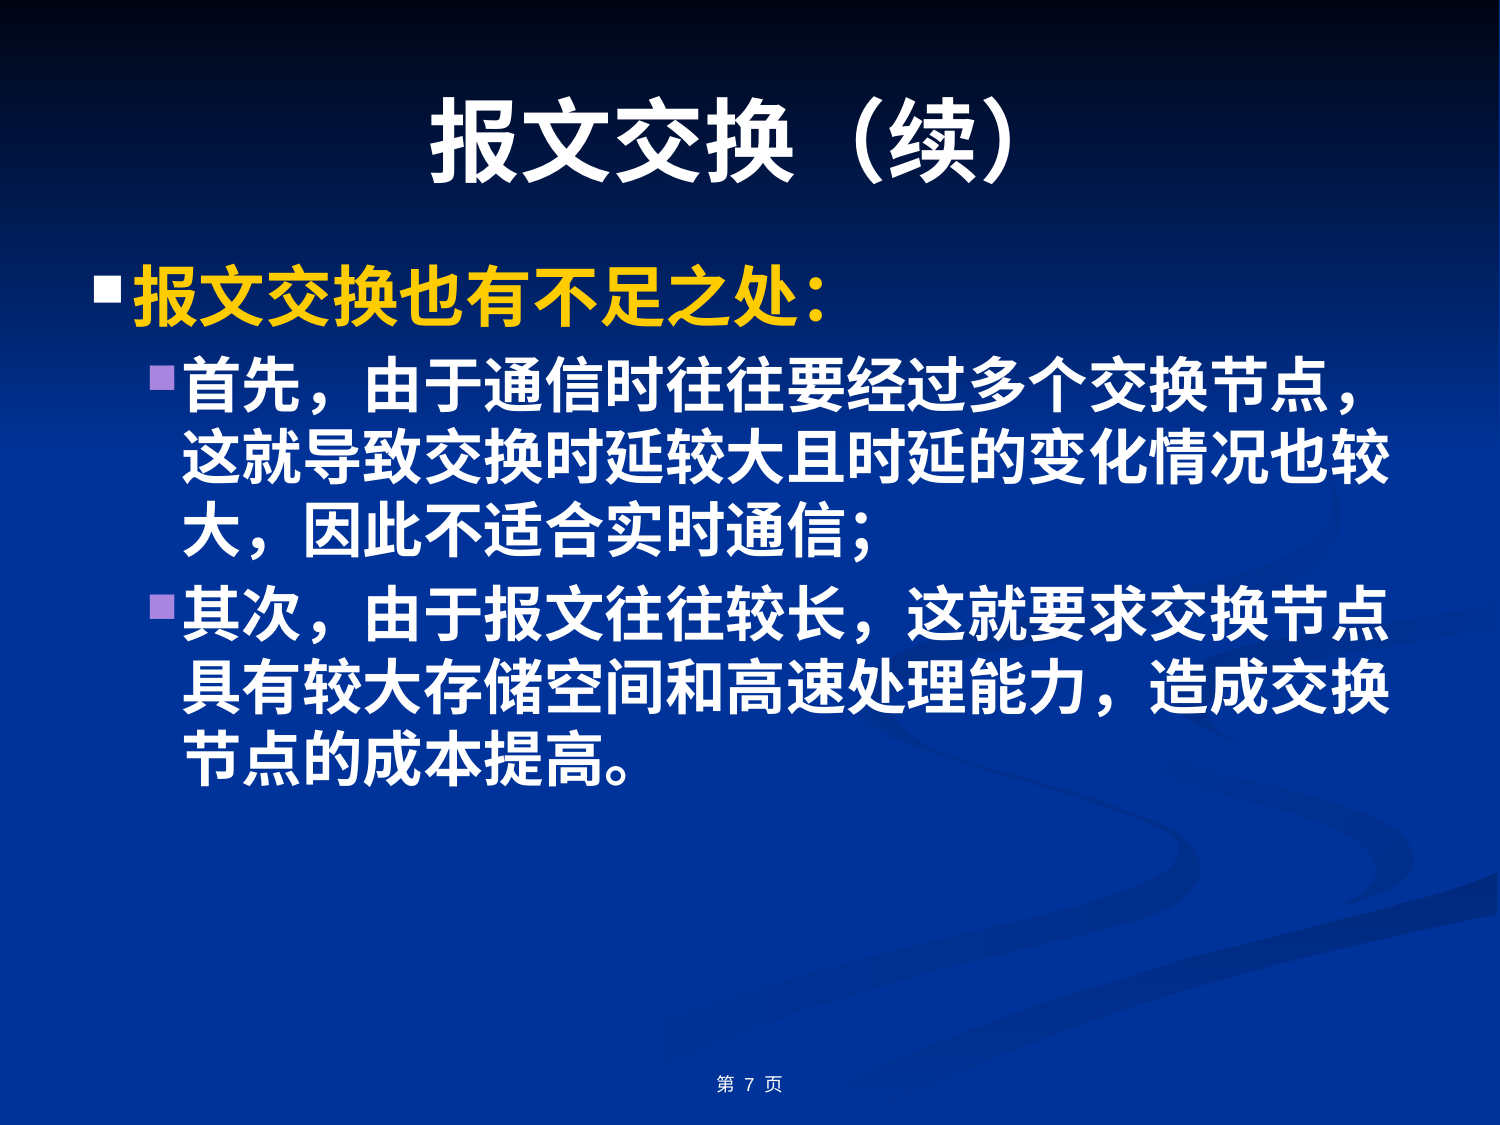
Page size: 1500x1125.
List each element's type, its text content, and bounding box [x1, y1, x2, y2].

list 报文交换也有不足之处： 首先，由于通信时往往要经过多个交换节点，这就导致交换时延较大且时延的变化情况也较大，因此不适合实时通信； 其次，由于报文往往较长，这就要求交换节点具有较大存储空间和高速处理能力，造成交换节点的成本提高。 [75, 247, 1425, 990]
title 报文交换（续） [75, 45, 1425, 233]
footer 第 7 页 [512, 1025, 988, 1104]
